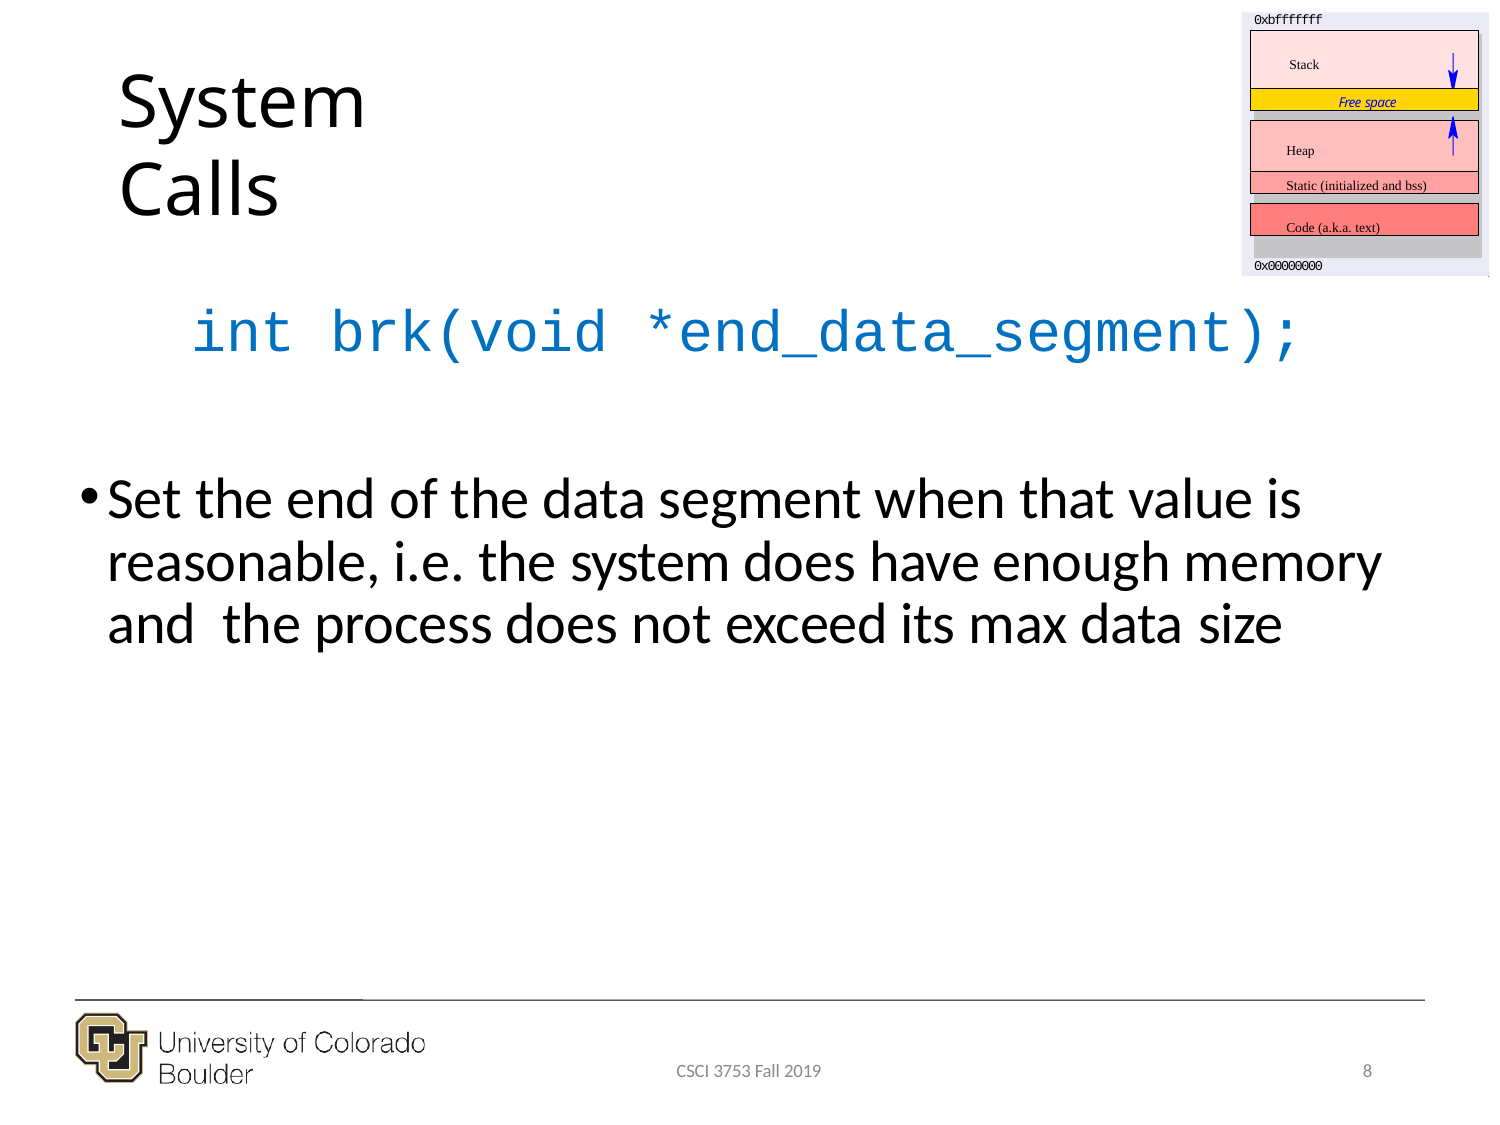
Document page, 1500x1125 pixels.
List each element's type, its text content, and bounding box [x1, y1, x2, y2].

footer CSCI 3753 Fall 2019 [674, 1058, 826, 1125]
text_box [1448, 52, 1459, 156]
picture [159, 1031, 425, 1084]
slide_number 8 [1356, 1058, 1389, 1125]
text_box int brk(void *end_data_segment); Set the end of the data segment when that value is reasonable, i.e. the system does have enough memory and the process does not exceed its max data size [77, 291, 1416, 656]
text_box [1241, 12, 1490, 277]
title System Calls [116, 52, 490, 243]
